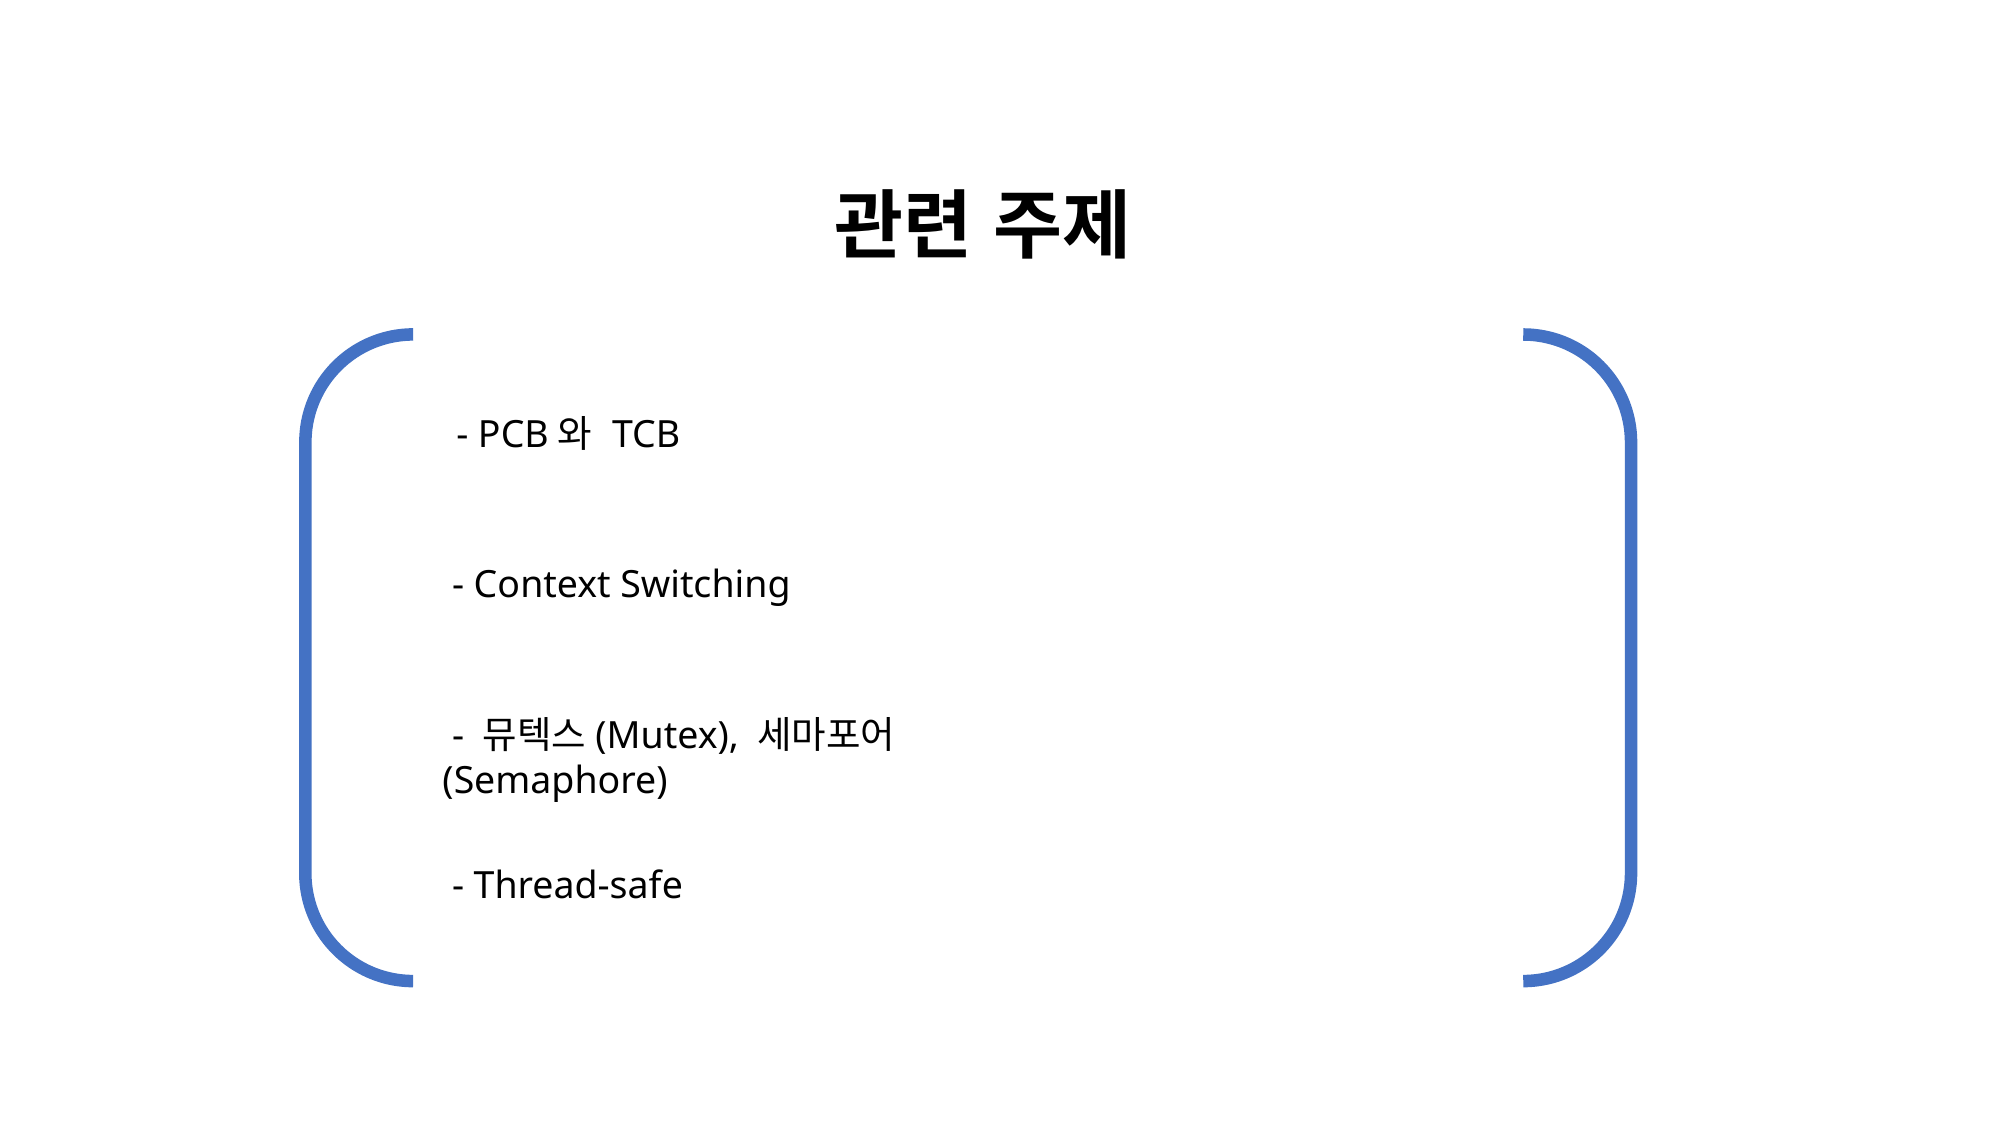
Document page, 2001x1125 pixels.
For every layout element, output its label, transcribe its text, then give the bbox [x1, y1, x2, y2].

text_box [304, 333, 1632, 982]
text_box - Thread-safe [427, 853, 1095, 913]
text_box 관련 주제 [819, 170, 1181, 275]
text_box - Context Switching [427, 552, 840, 613]
text_box - 뮤텍스(Mutex), 세마포어(Semaphore) [427, 703, 1115, 808]
text_box - PCB와 TCB [431, 402, 712, 463]
